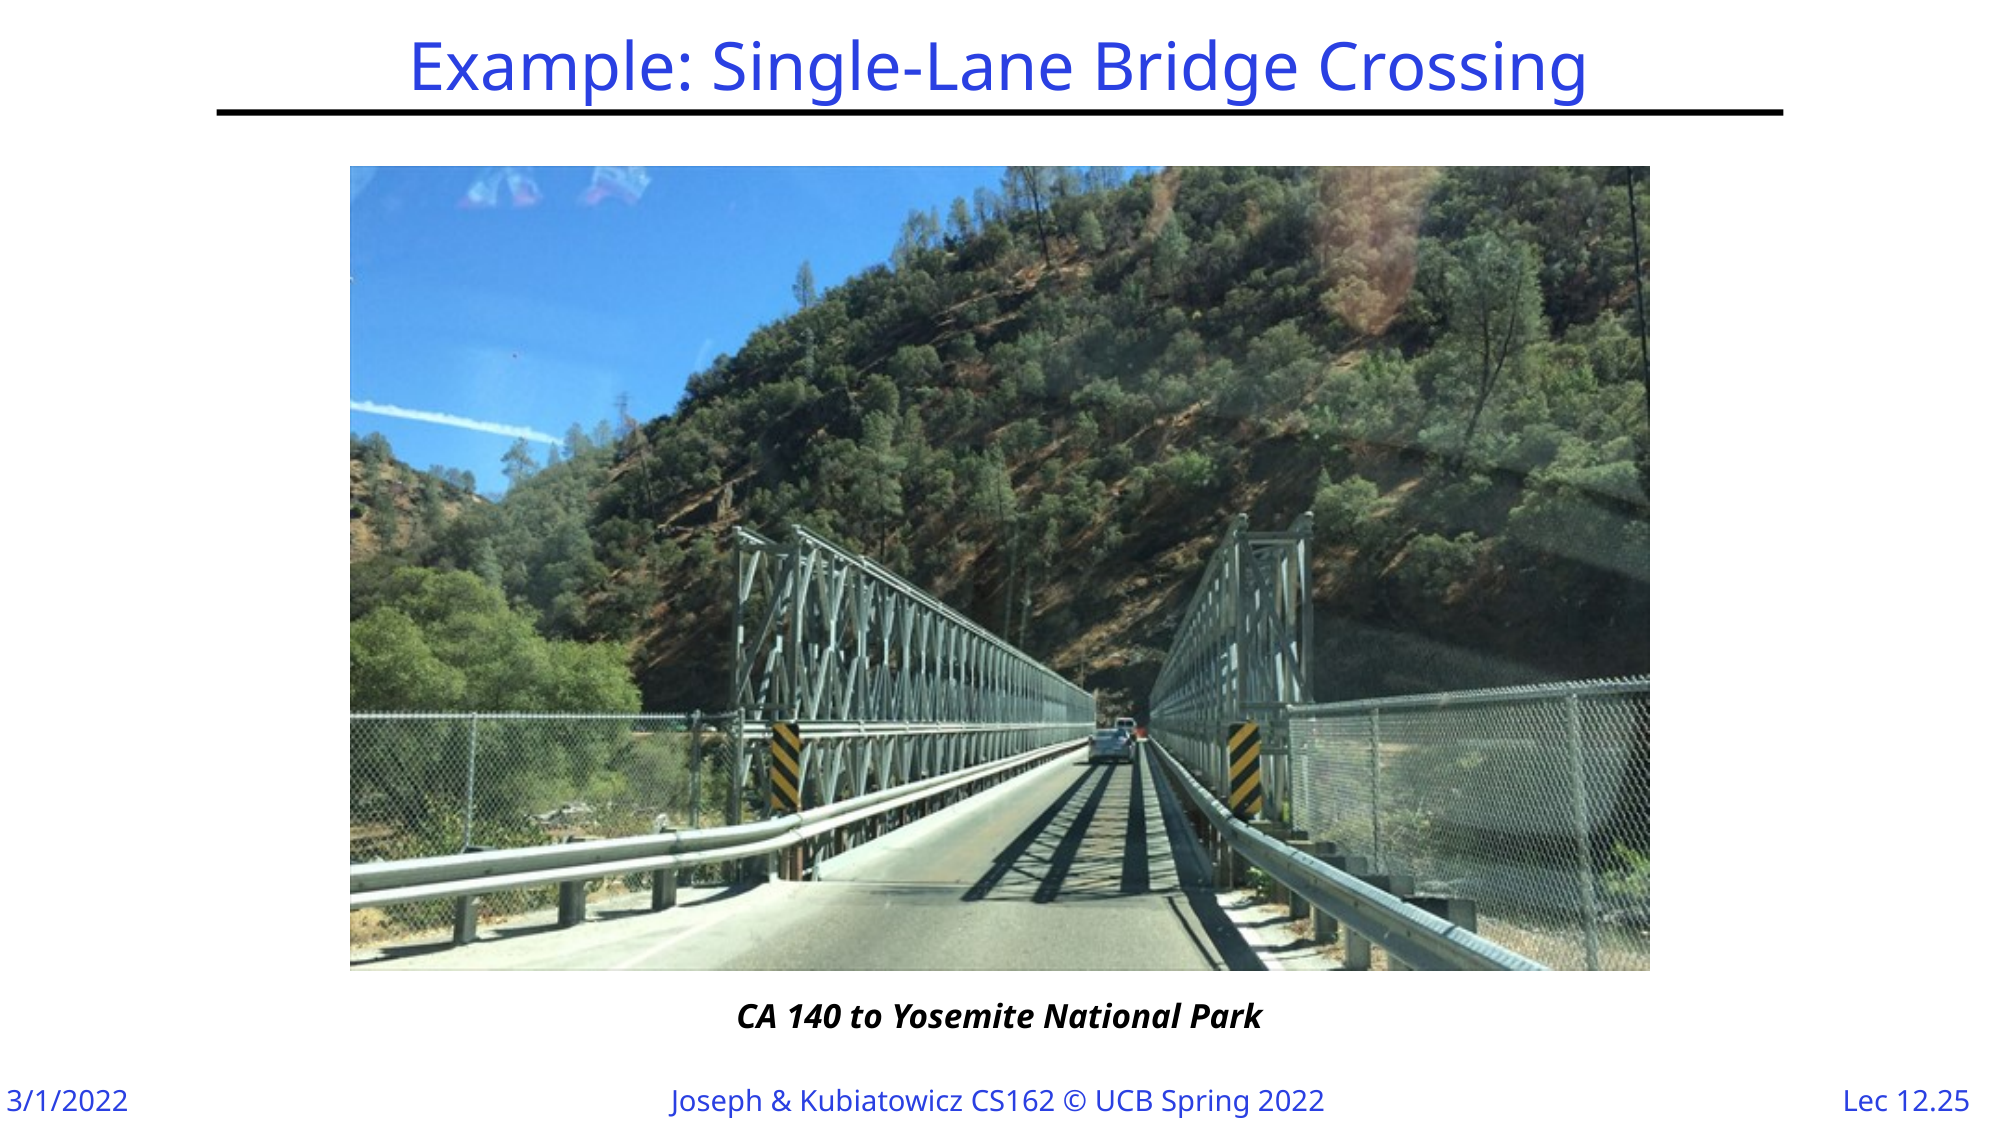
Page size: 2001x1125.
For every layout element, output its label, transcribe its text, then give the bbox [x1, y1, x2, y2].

text_box CA 140 to Yosemite National Park [623, 987, 1377, 1043]
title Example: Single-Lane Bridge Crossing [216, 24, 1784, 113]
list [349, 166, 1651, 972]
